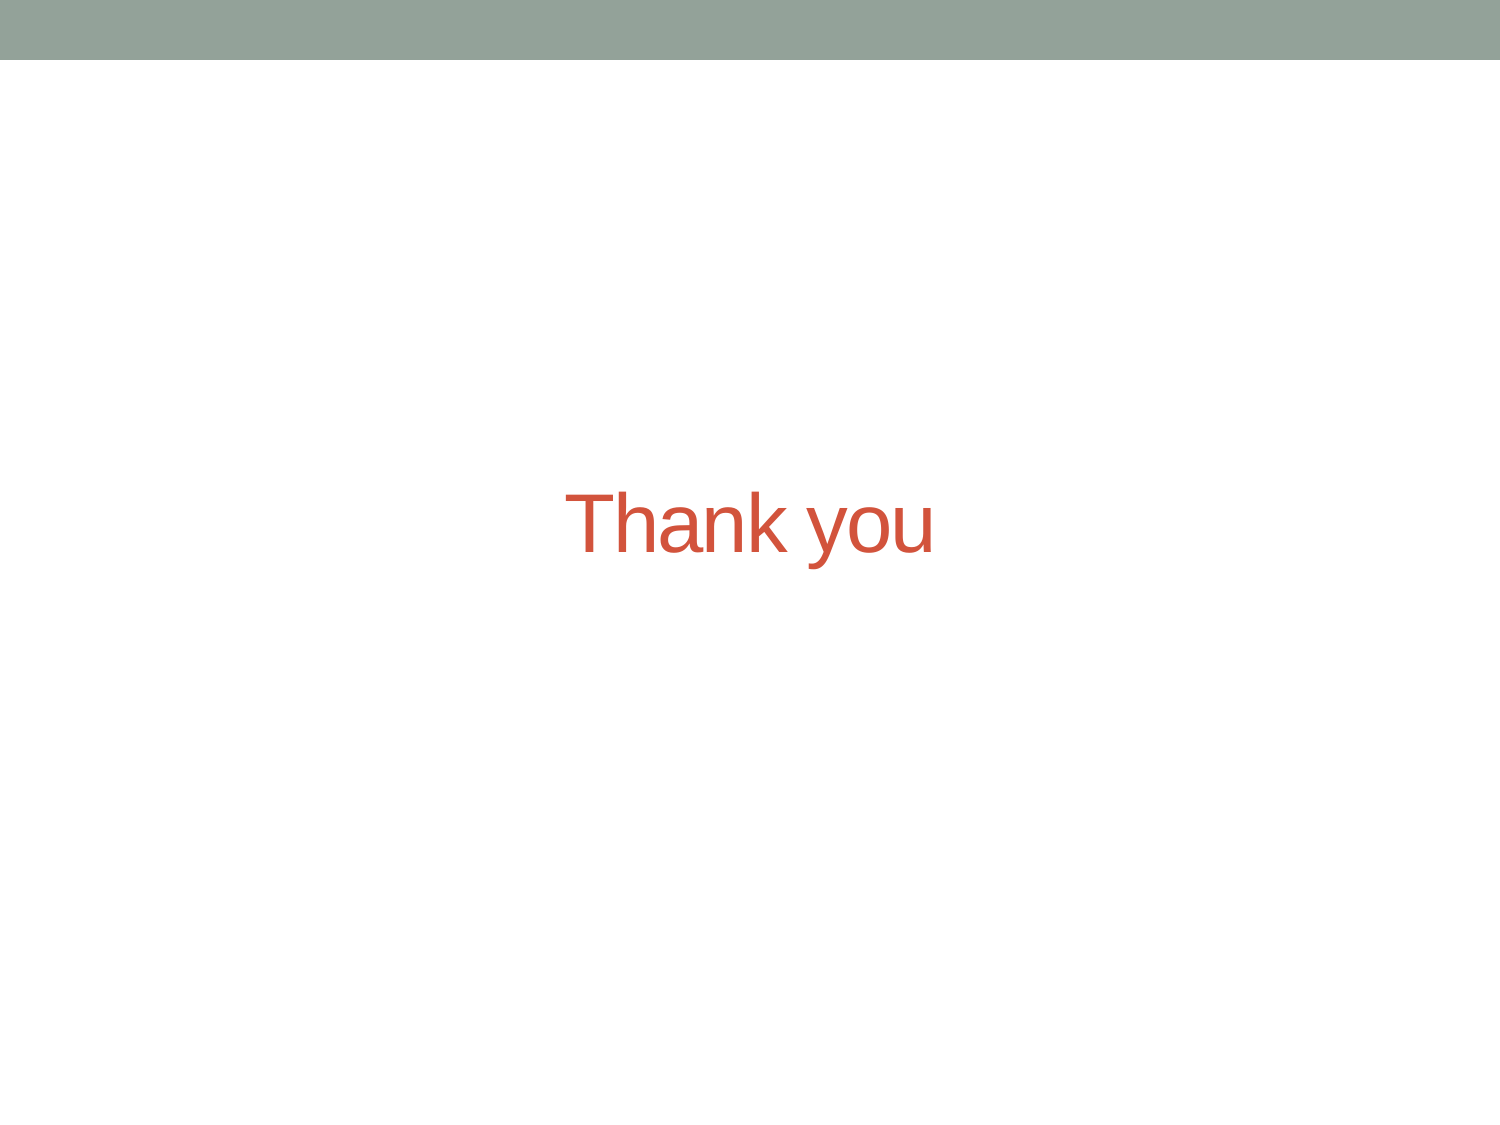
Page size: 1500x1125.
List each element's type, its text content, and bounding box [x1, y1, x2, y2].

title Thank you [99, 437, 1450, 600]
